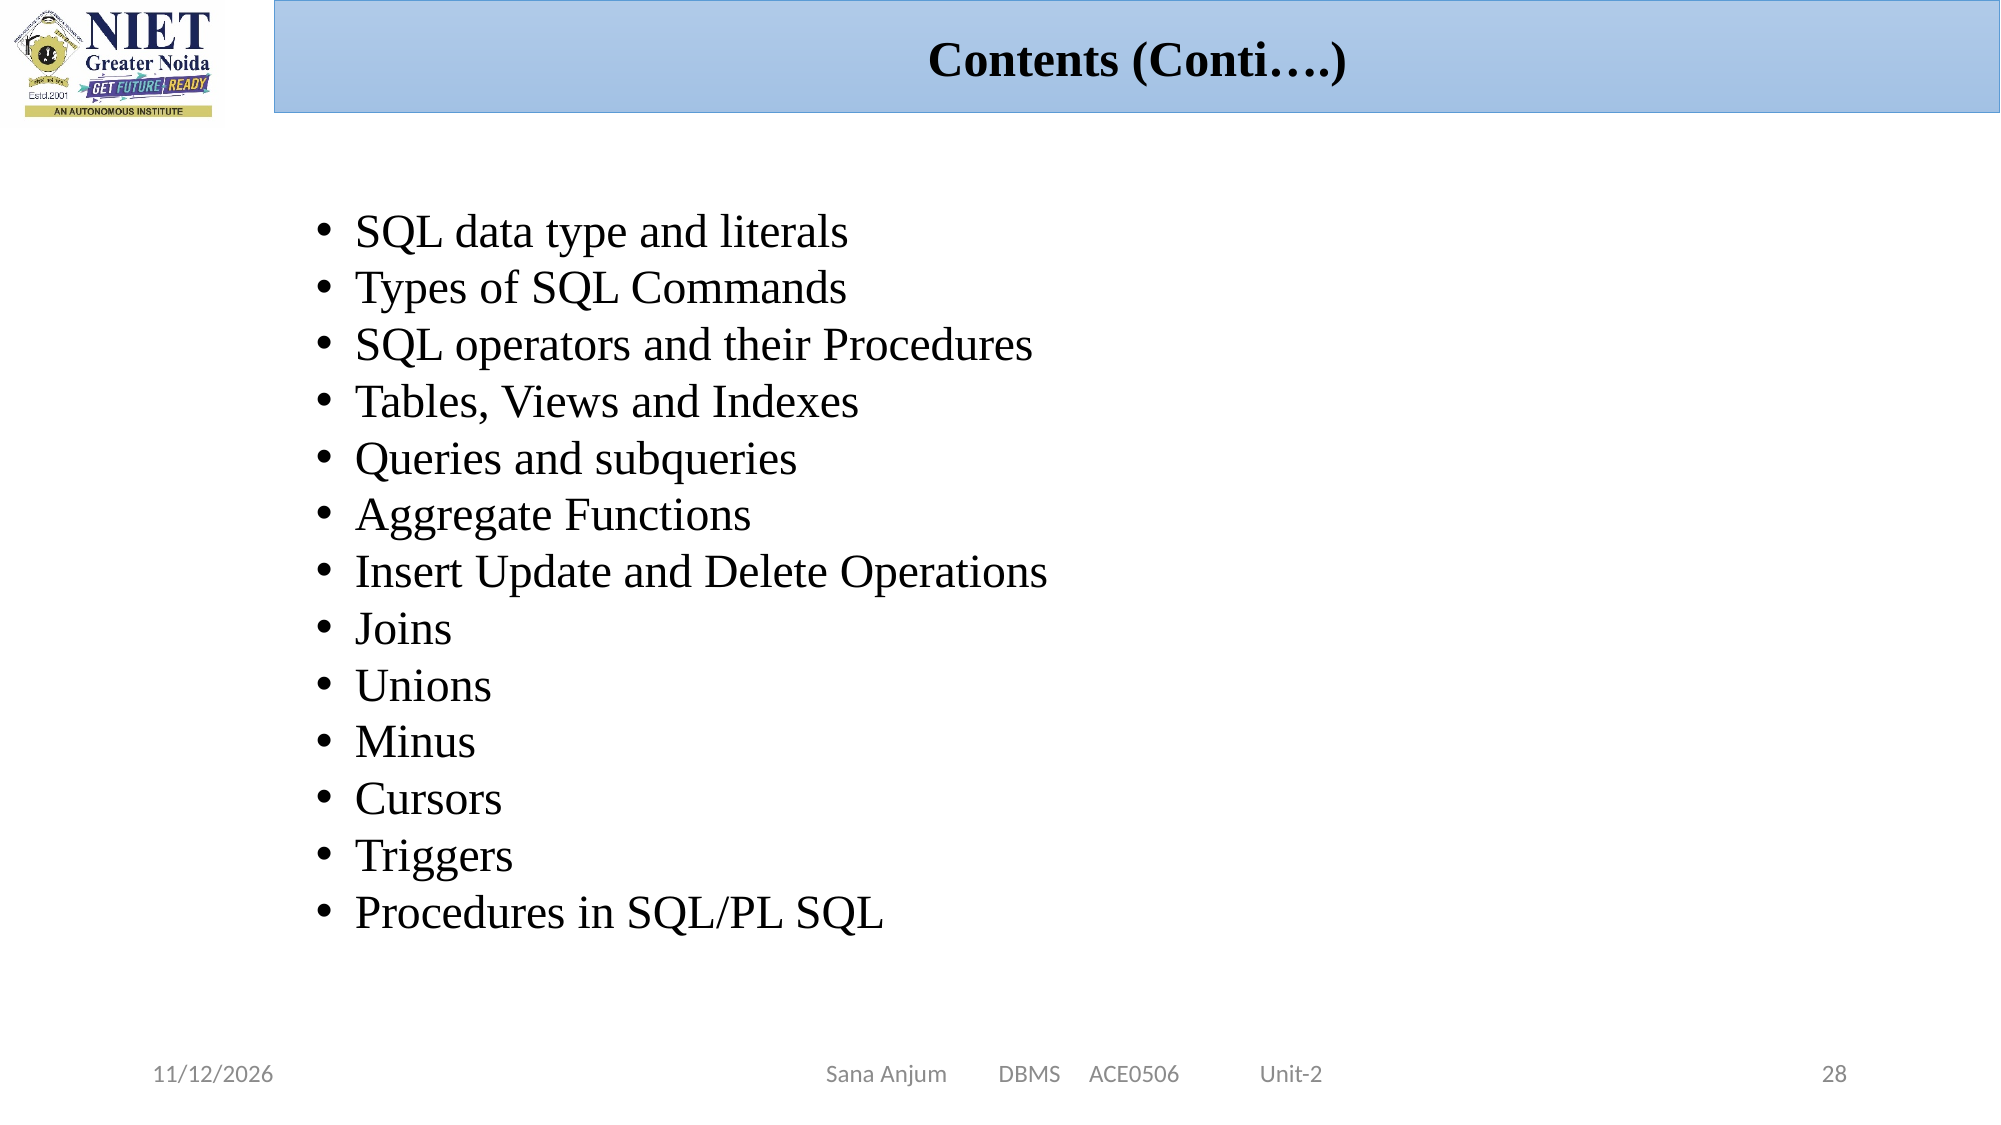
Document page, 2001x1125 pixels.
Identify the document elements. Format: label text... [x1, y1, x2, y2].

text_box Contents (Conti….) [274, 0, 2000, 113]
picture [0, 0, 225, 128]
slide_number 28 [1488, 1042, 1863, 1103]
list SQL data type and literals Types of SQL Commands SQL operators and their Procedures Tables, Views and Indexes Queries and subqueries Aggregate Functions Insert Update and Delete Operations Joins Unions Minus Cursors Triggers Procedures in SQL/PL SQL [300, 130, 1700, 956]
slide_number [137, 1042, 588, 1103]
footer Sana Anjum DBMS ACE0506 Unit-2 [662, 1042, 1488, 1103]
